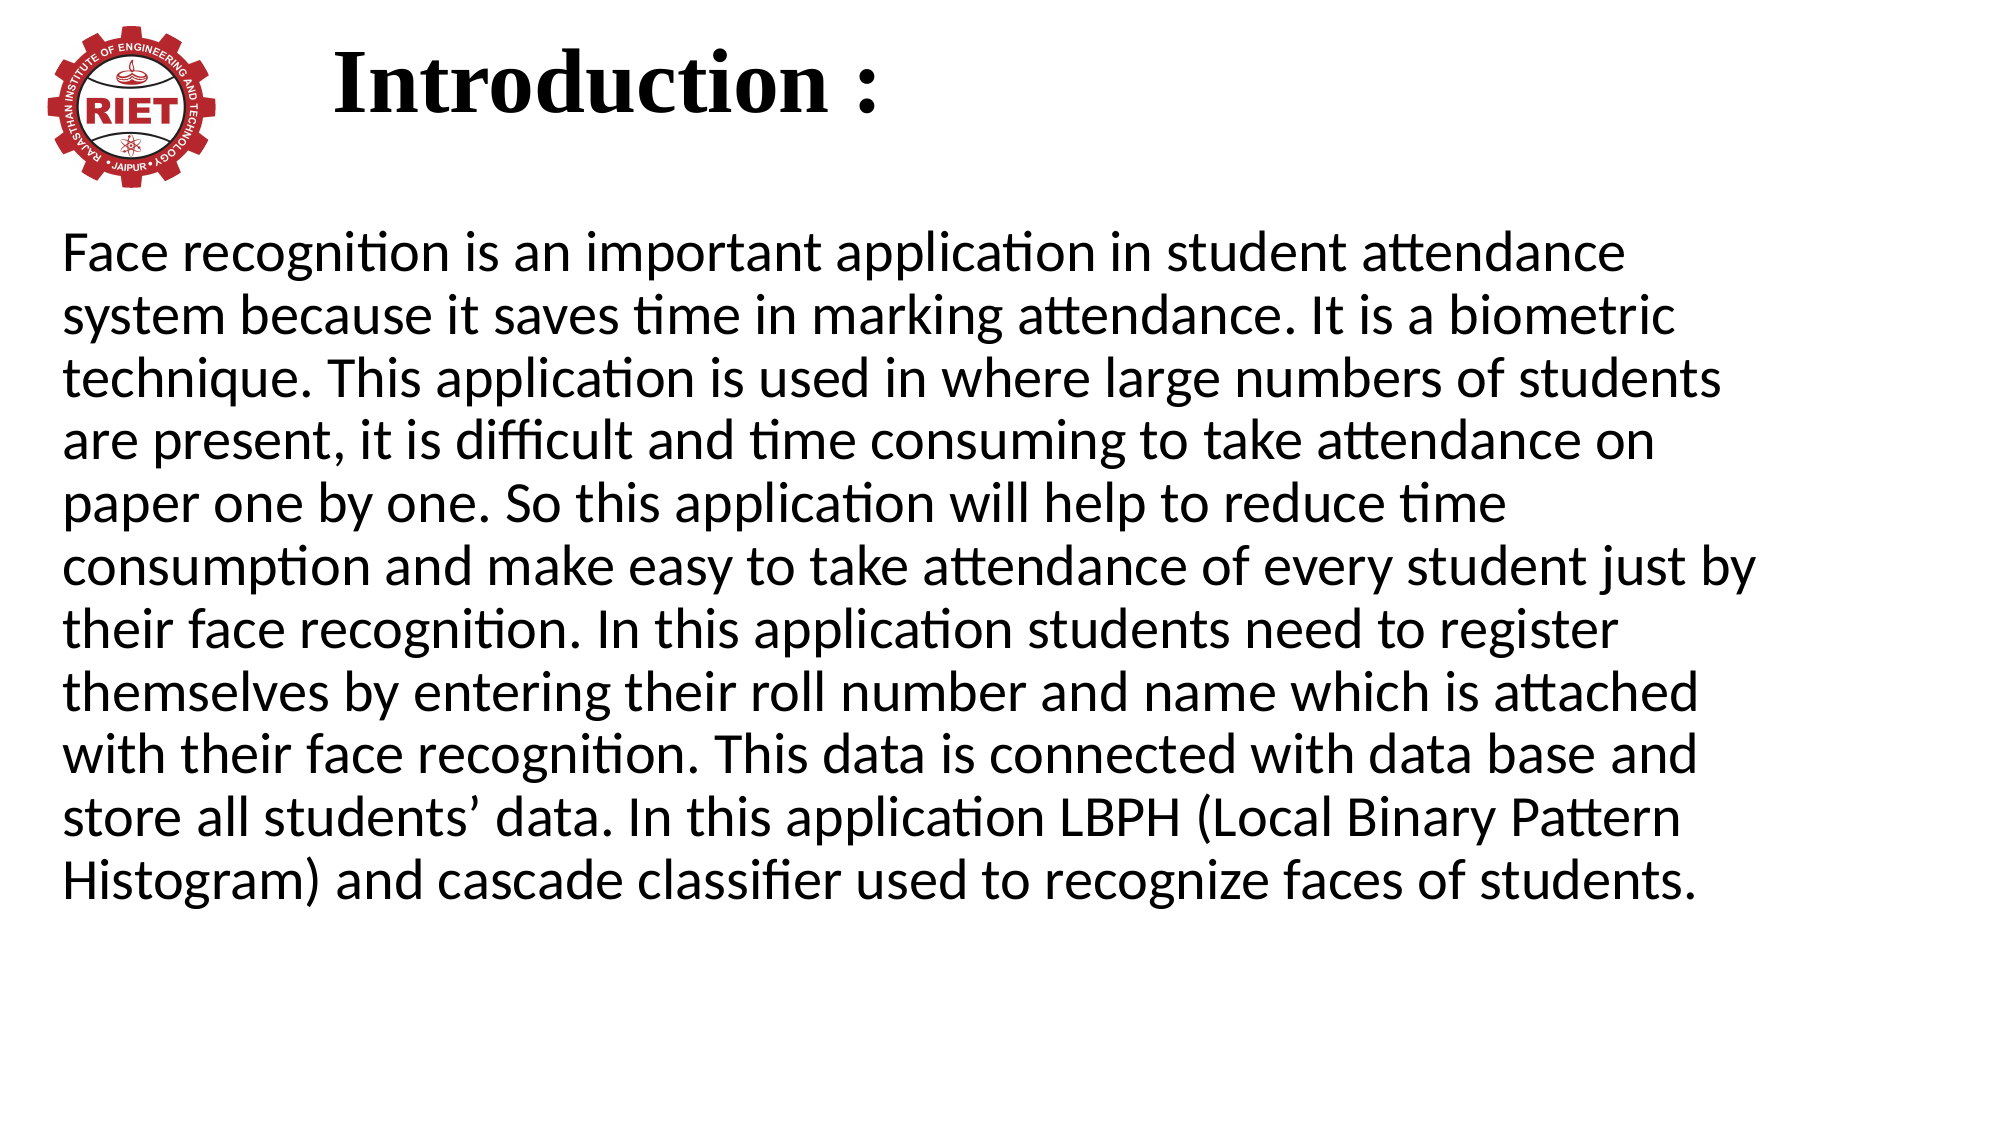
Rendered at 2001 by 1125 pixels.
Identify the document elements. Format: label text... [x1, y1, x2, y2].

text_box [47, 26, 216, 188]
text_box Introduction : [167, 12, 1336, 153]
list Face recognition is an important application in student attendance system because it saves time in marking attendance. It is a biometric technique. This application is used in where large numbers of students are present, it is difficult and time consuming to take attendance on paper one by one. So this application will help to reduce time consumption and make easy to take attendance of every student just by their face recognition. In this application students need to register themselves by entering their roll number and name which is attached with their face recognition. This data is connected with data base and store all students’ data. In this application LBPH (Local Binary Pattern Histogram) and cascade classifier used to recognize faces of students. [47, 213, 1794, 949]
